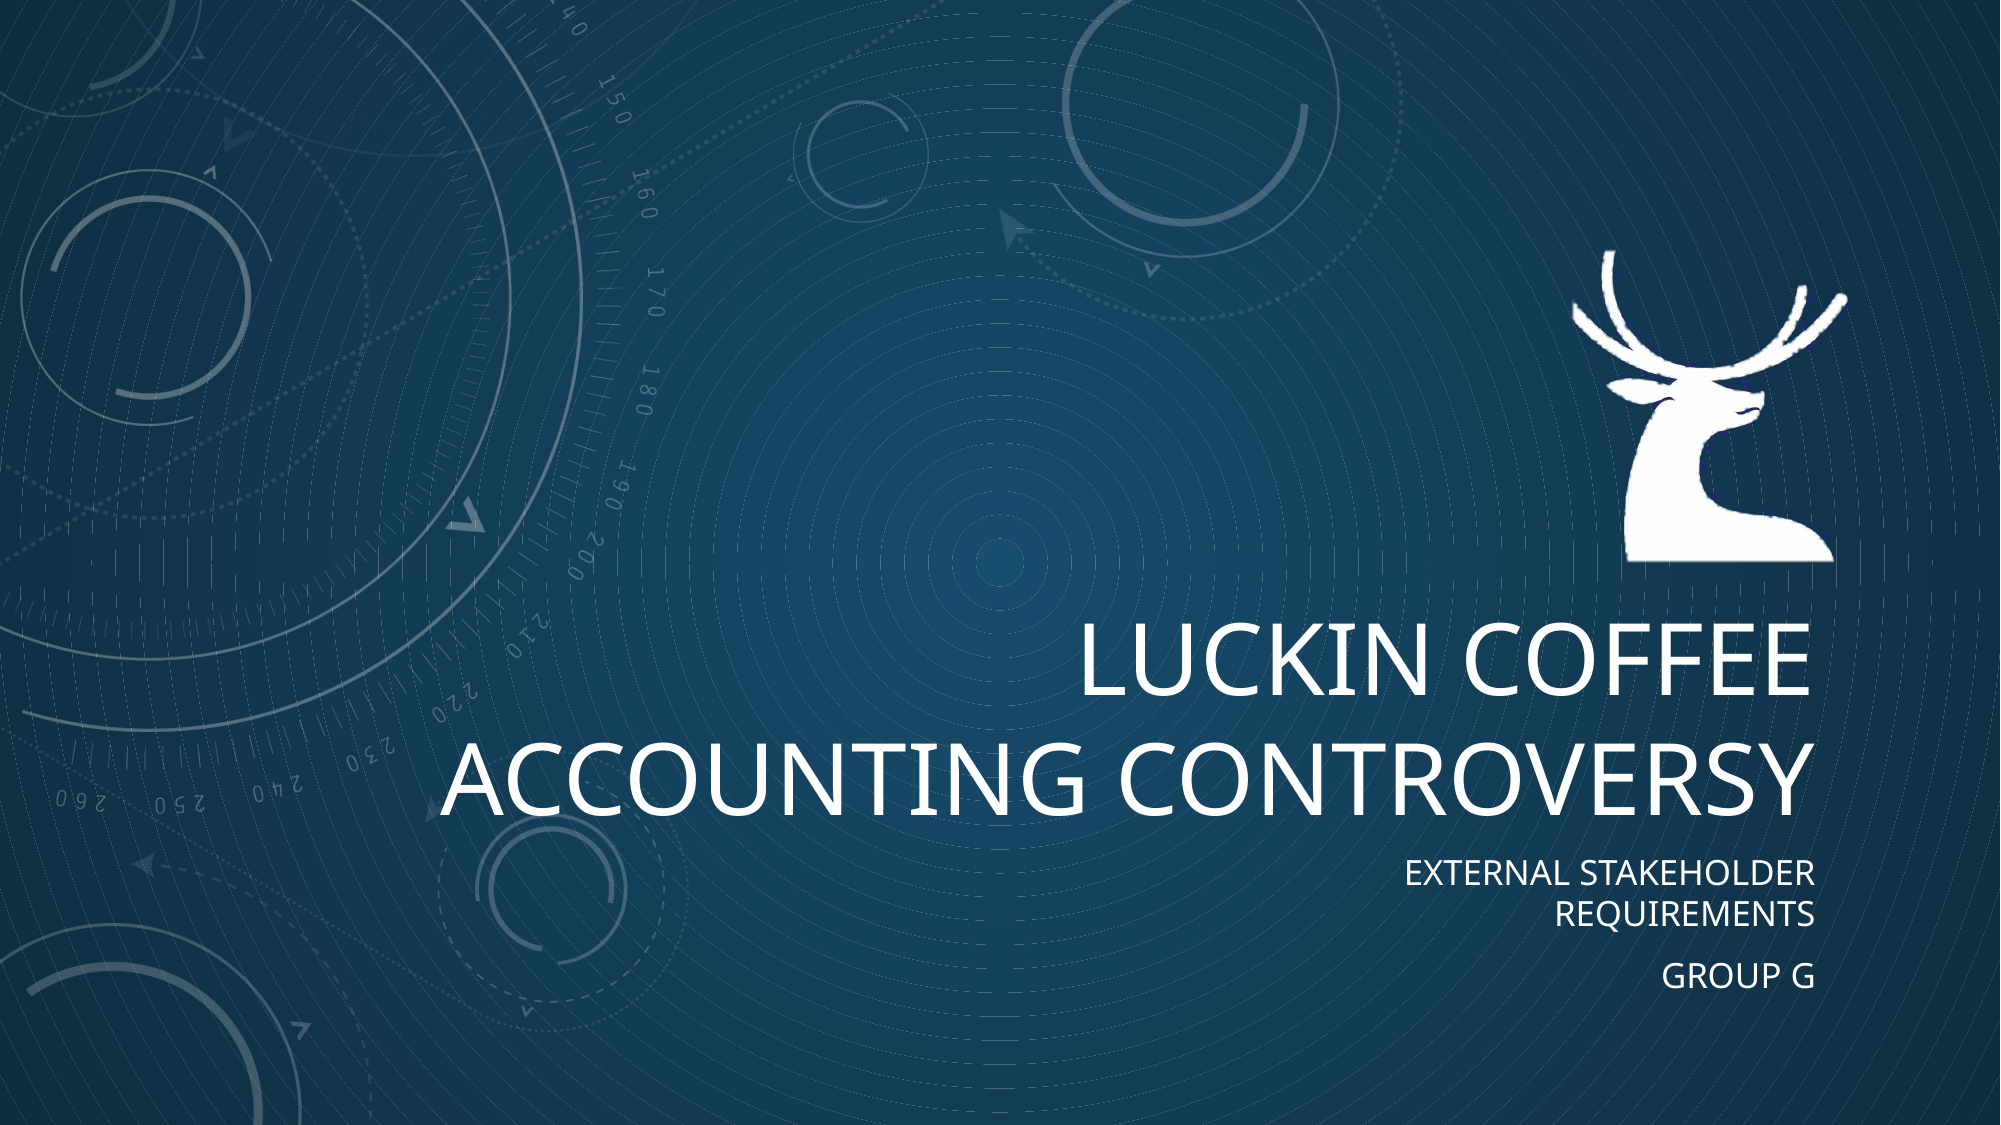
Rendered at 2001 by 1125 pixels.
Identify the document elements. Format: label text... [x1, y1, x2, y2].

picture [0, 0, 2000, 1125]
subtitle External Stakeholder Requirements Group G [1360, 842, 1831, 1033]
title Luckin Coffee Accounting Controversy [406, 445, 1831, 843]
